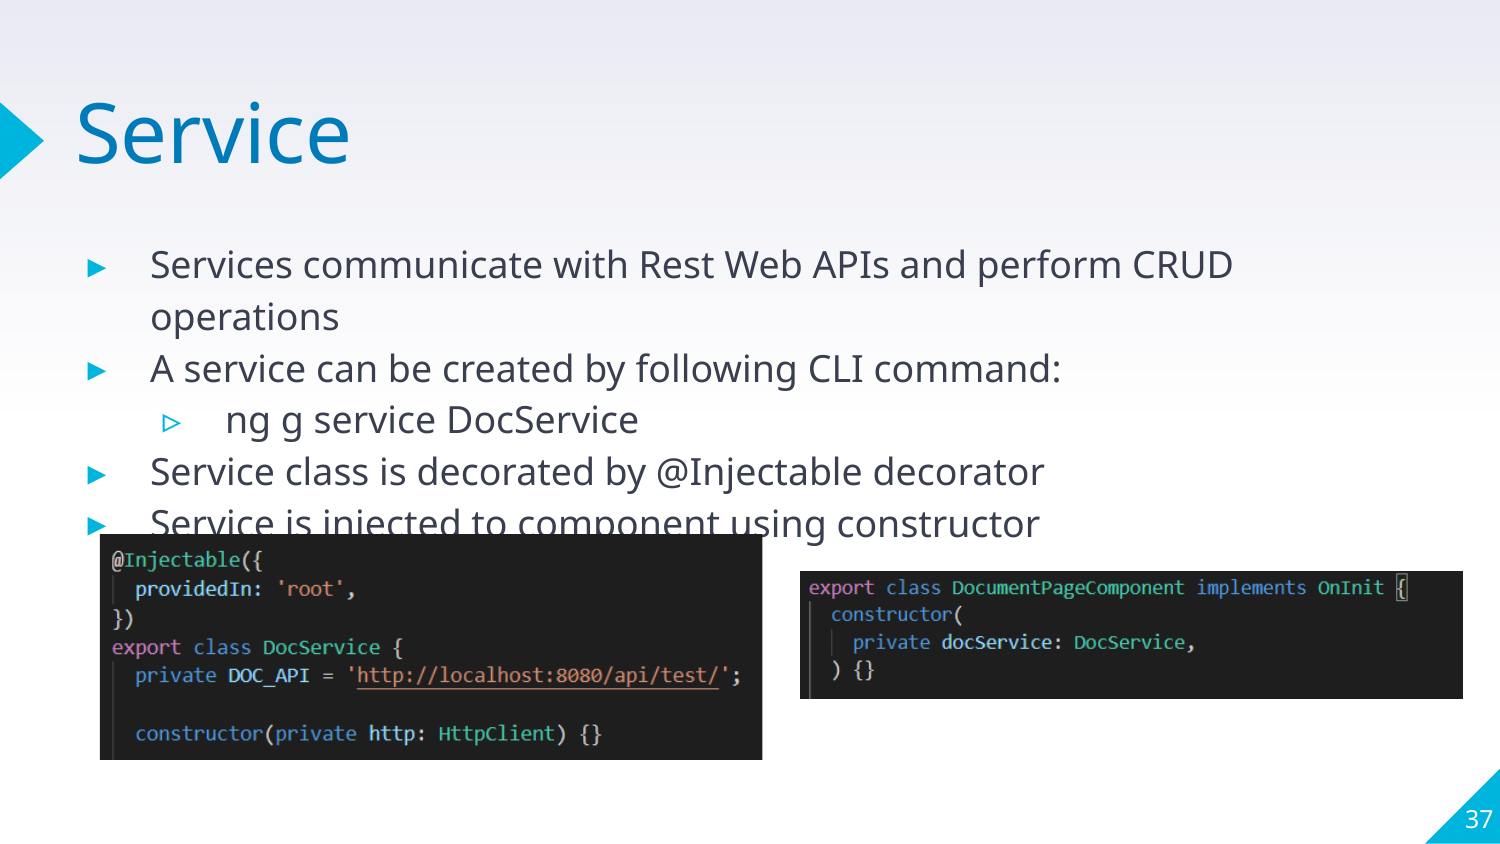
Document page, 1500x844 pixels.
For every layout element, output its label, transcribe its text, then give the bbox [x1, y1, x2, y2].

title Service [75, 99, 1338, 234]
picture [99, 534, 763, 760]
slide_number 37 [1418, 760, 1494, 838]
list Services communicate with Rest Web APIs and perform CRUD operations A service can be created by following CLI command: ng g service DocService Service class is decorated by @Injectable decorator Service is injected to component using constructor [75, 234, 1388, 522]
picture [799, 571, 1463, 699]
